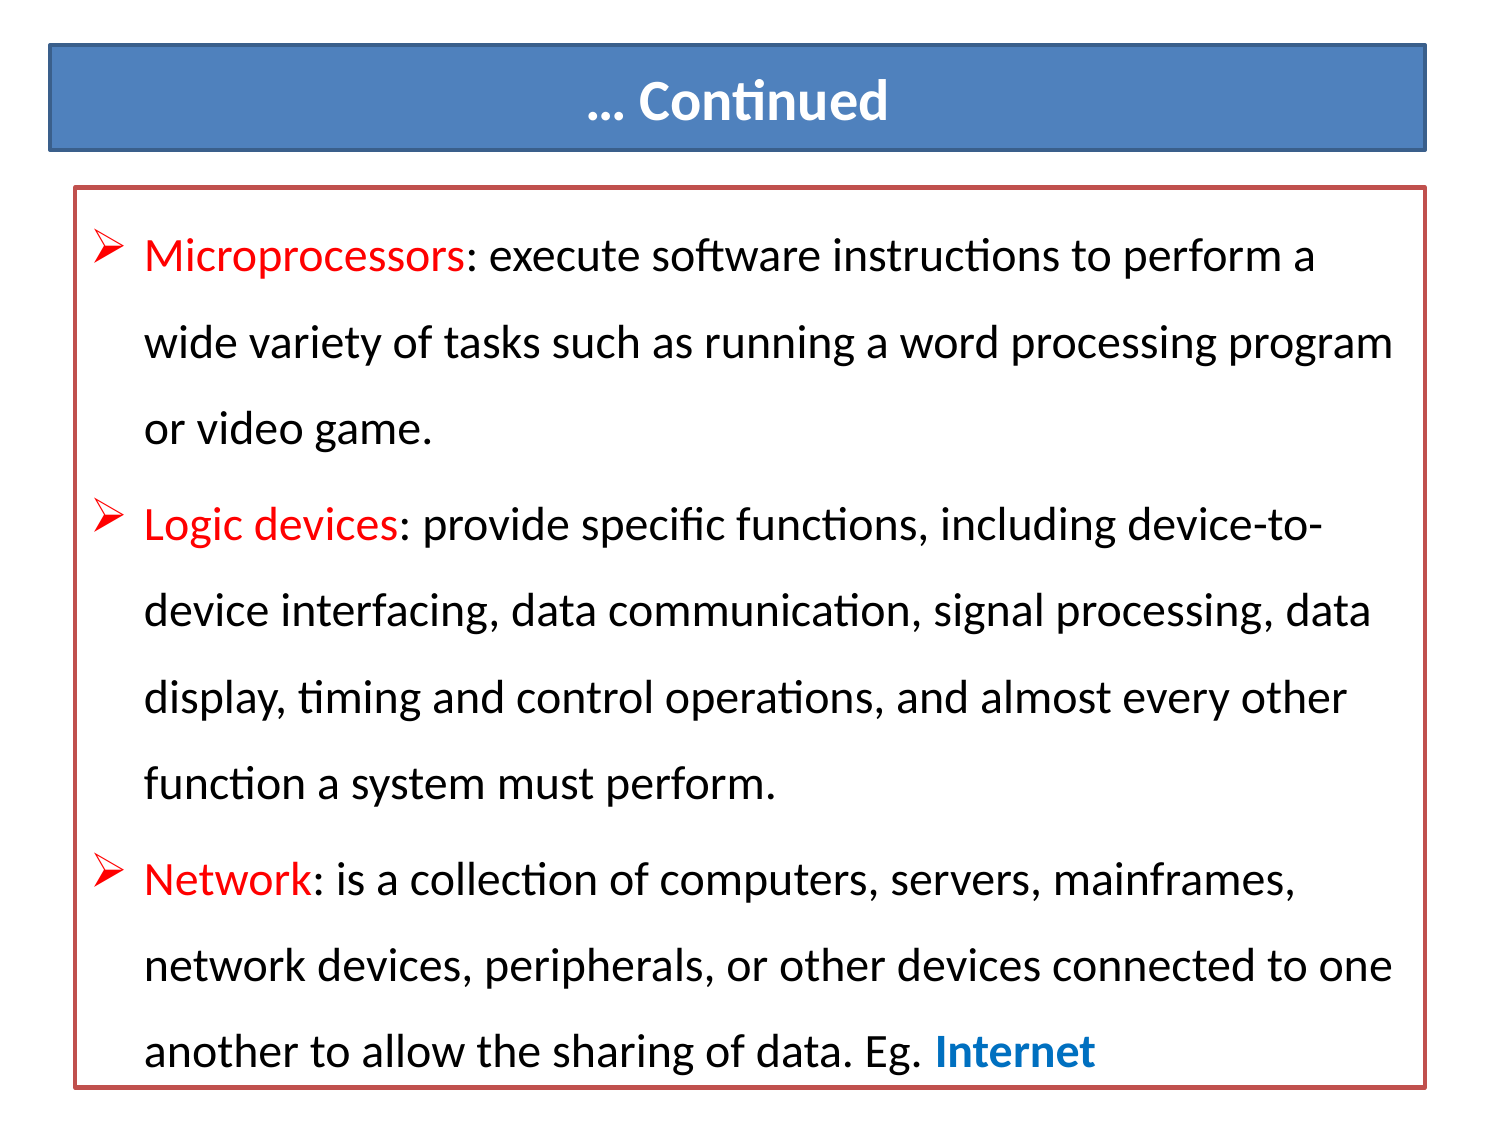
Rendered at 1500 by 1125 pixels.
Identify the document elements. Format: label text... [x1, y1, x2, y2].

title … Continued [48, 43, 1427, 152]
list Microprocessors: execute software instructions to perform a wide variety of tasks such as running a word processing program or video game. Logic devices: provide specific functions, including device-to-device interfacing, data communication, signal processing, data display, timing and control operations, and almost every other function a system must perform. Network: is a collection of computers, servers, mainframes, network devices, peripherals, or other devices connected to one another to allow the sharing of data. Eg. Internet [73, 185, 1427, 1090]
